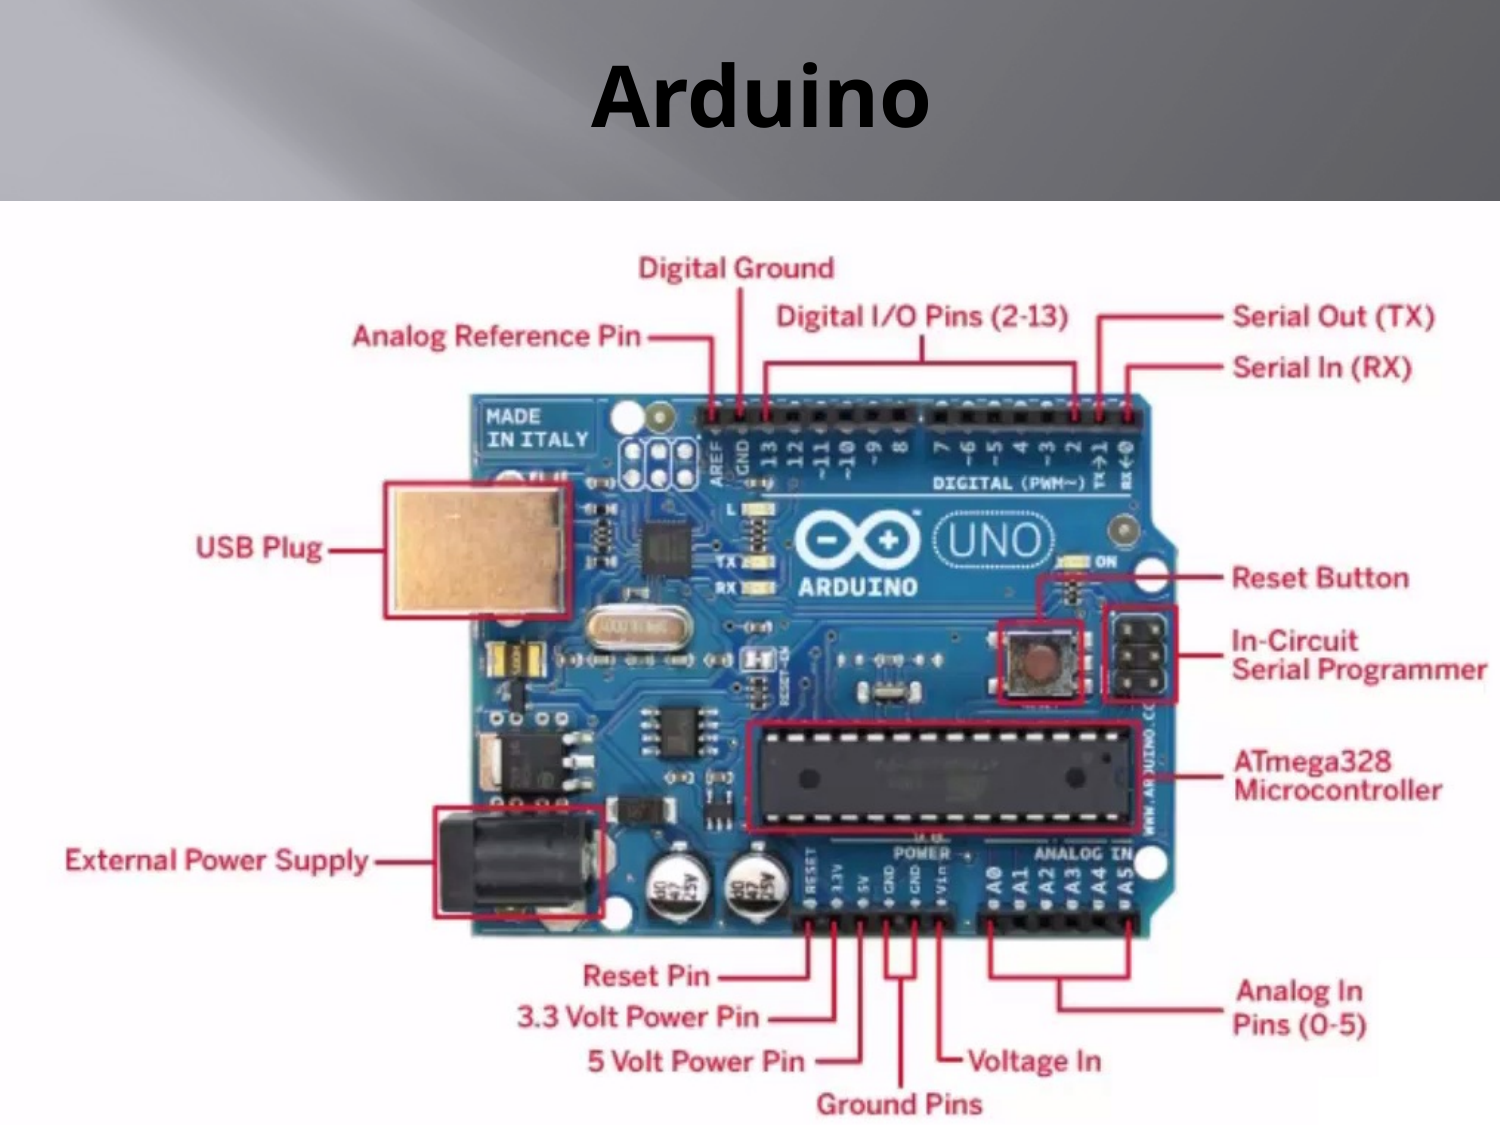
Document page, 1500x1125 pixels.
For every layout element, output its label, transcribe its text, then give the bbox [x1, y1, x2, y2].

title Arduino [87, 0, 1438, 188]
picture [0, 201, 1500, 1125]
